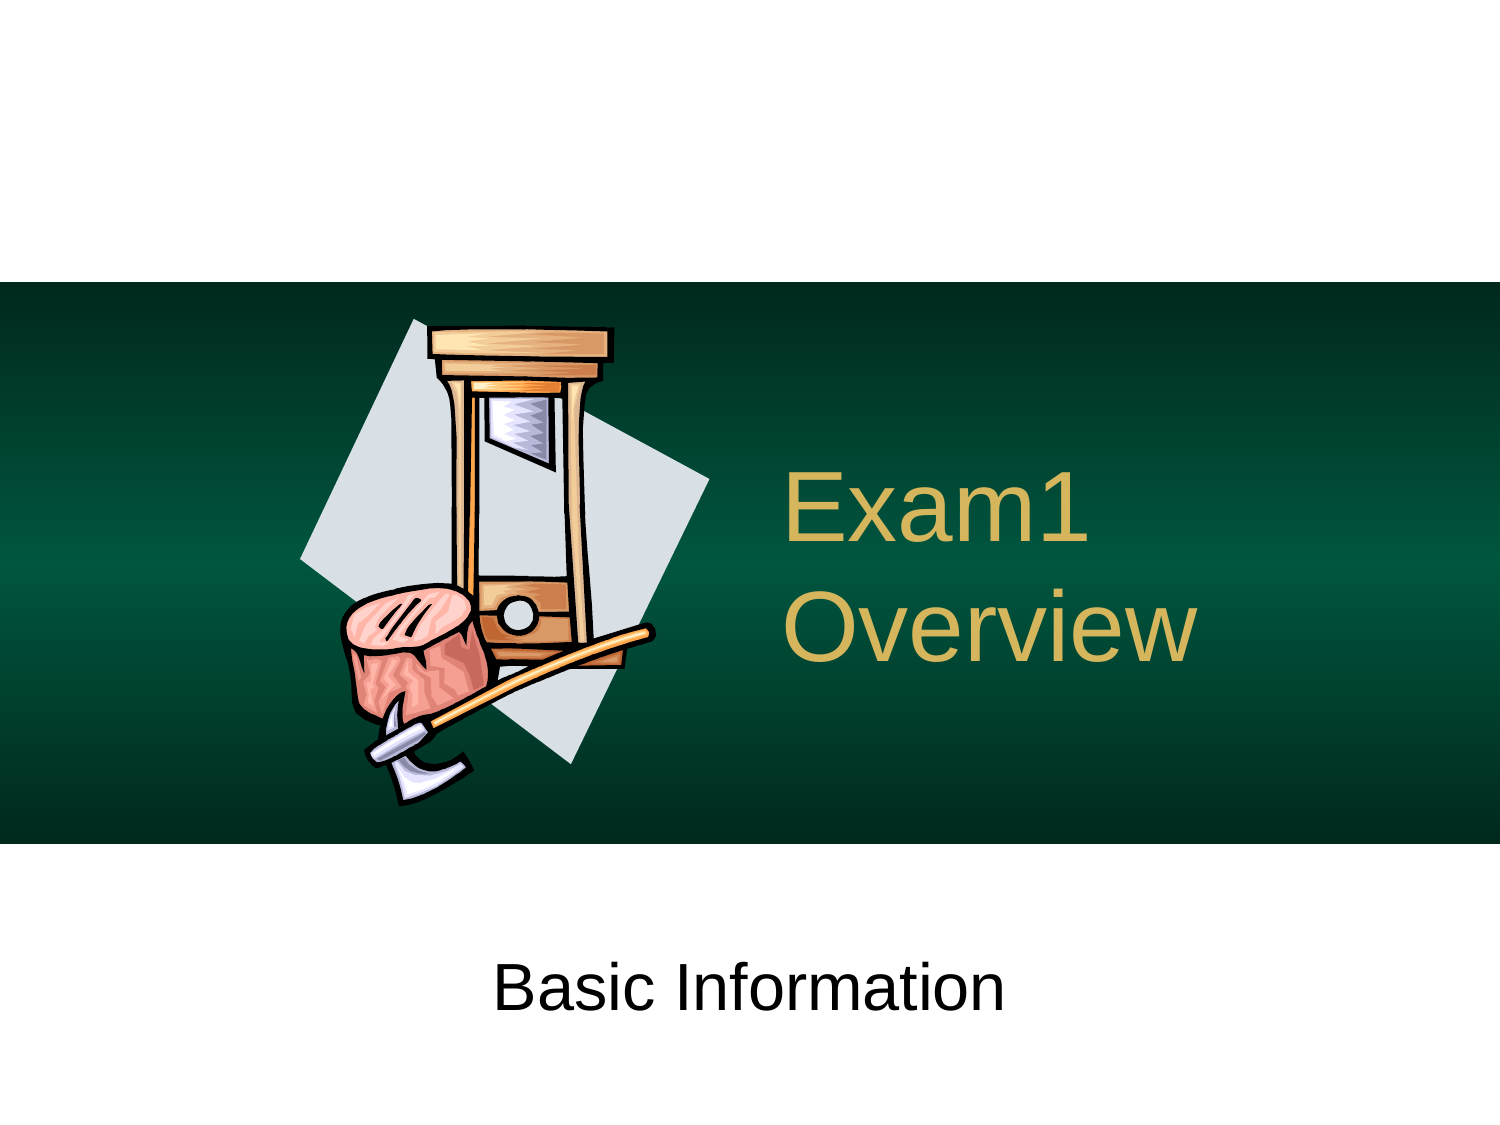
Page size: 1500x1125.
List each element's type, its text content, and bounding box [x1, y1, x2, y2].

subtitle Basic Information [0, 841, 1500, 1125]
picture [299, 318, 711, 807]
title Exam1 Overview [751, 282, 1500, 841]
